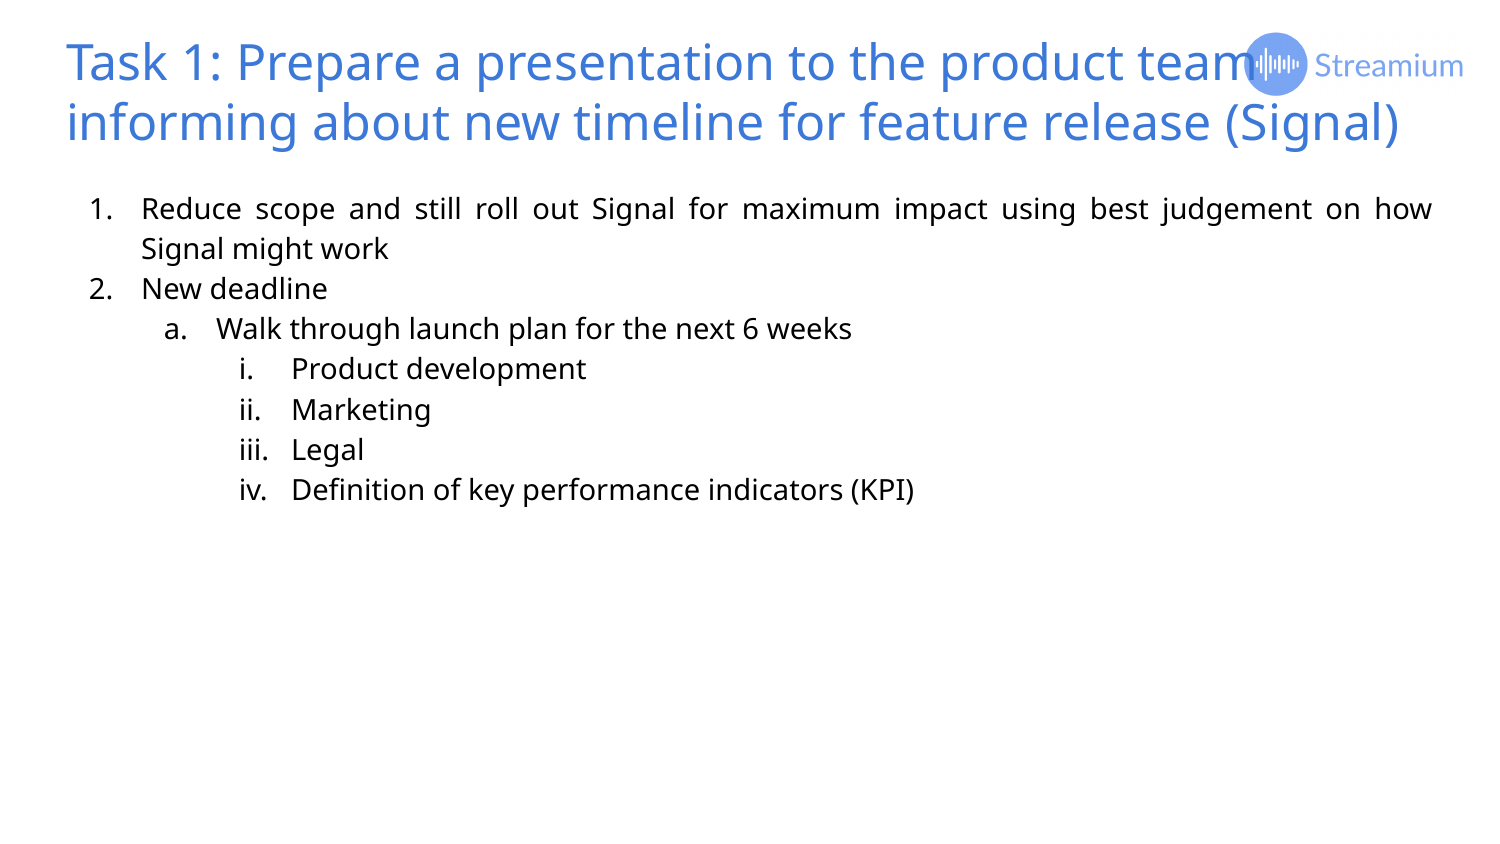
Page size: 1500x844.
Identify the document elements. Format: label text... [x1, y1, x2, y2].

title Task 1: Prepare a presentation to the product team informing about new timeline for feature release (Signal) [51, 43, 1449, 138]
list Reduce scope and still roll out Signal for maximum impact using best judgement on how Signal might work New deadline Walk through launch plan for the next 6 weeks Product development Marketing Legal Definition of key performance indicators (KPI) [51, 169, 1449, 778]
picture [1239, 28, 1470, 100]
